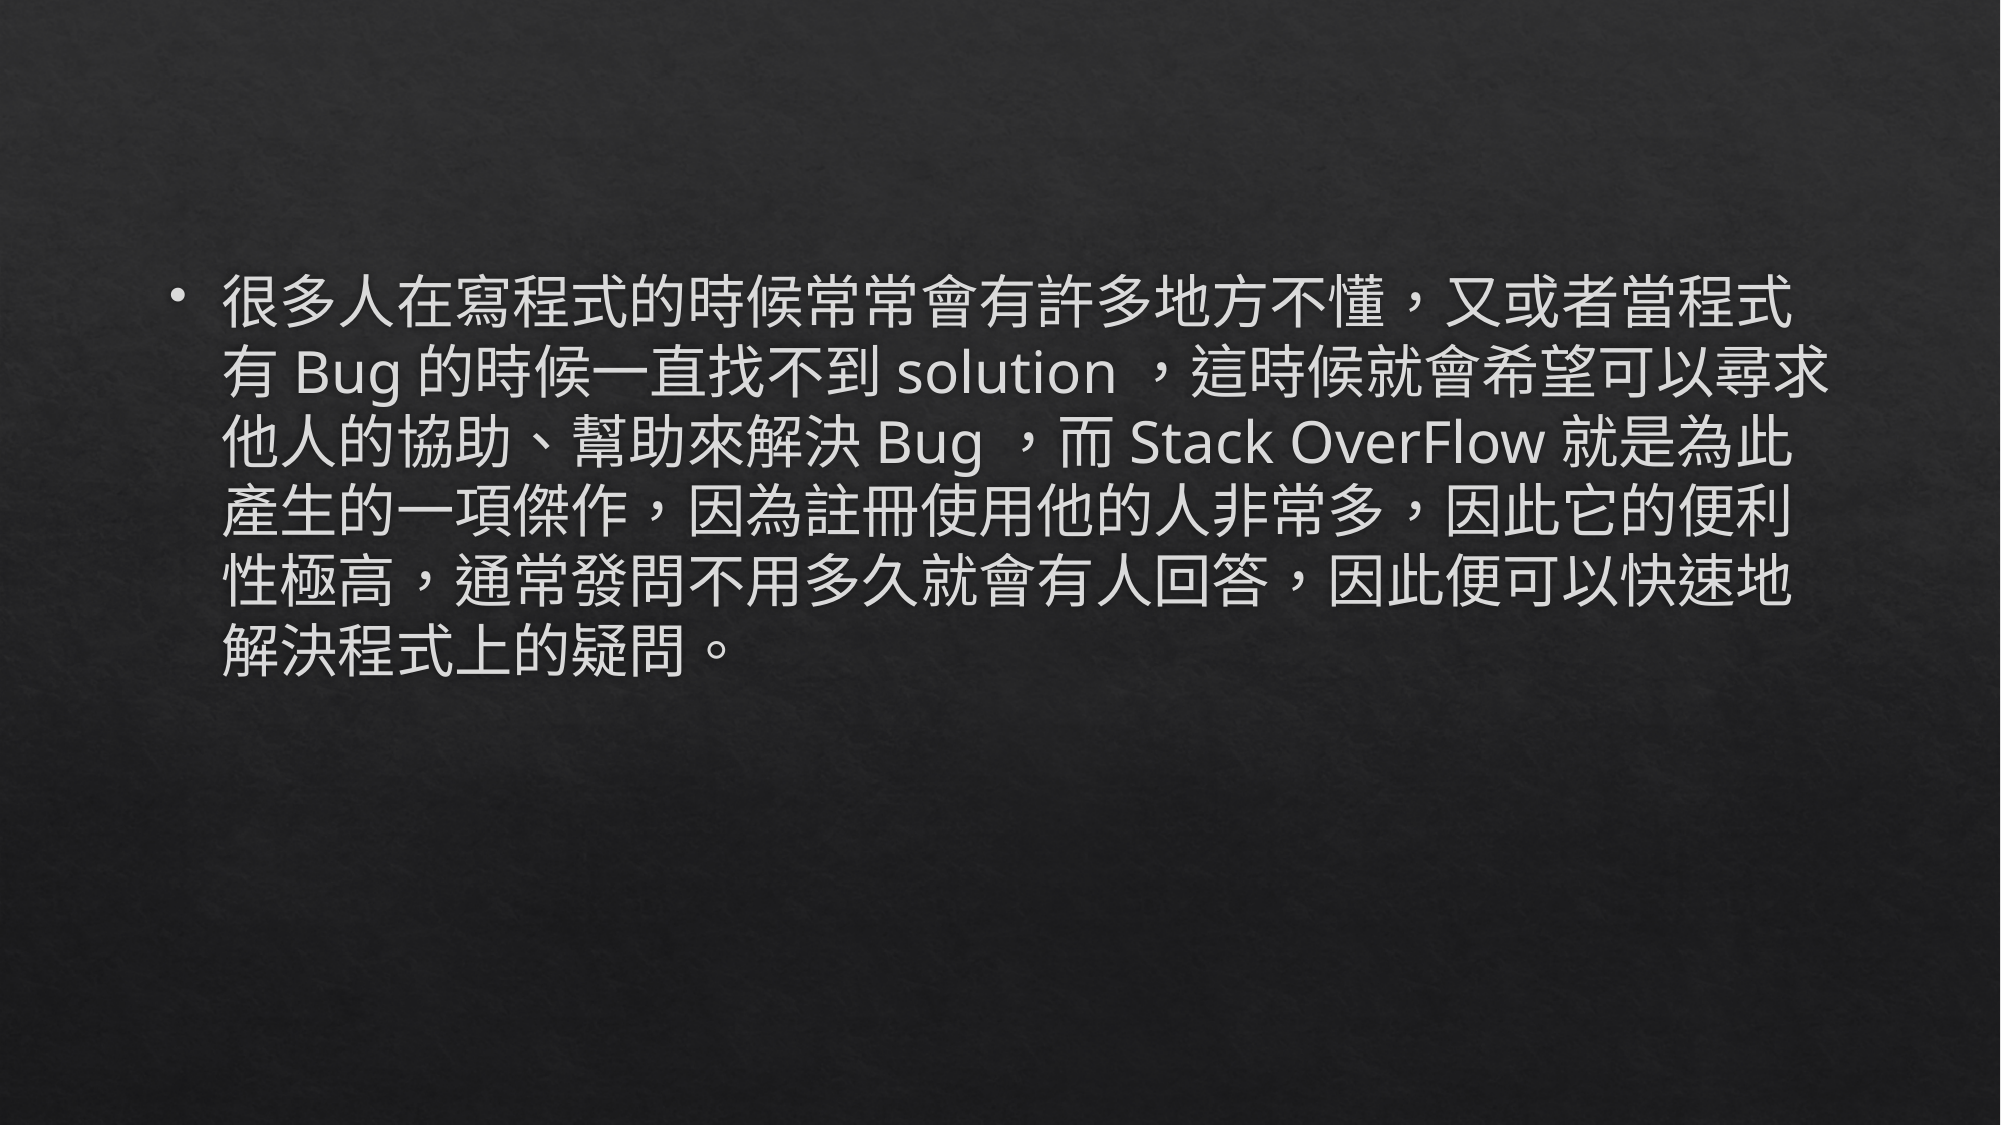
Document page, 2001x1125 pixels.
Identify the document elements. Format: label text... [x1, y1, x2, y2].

list 很多人在寫程式的時候常常會有許多地方不懂，又或者當程式有Bug的時候一直找不到solution，這時候就會希望可以尋求他人的協助、幫助來解決Bug，而Stack OverFlow就是為此產生的一項傑作，因為註冊使用他的人非常多，因此它的便利性極高，通常發問不用多久就會有人回答，因此便可以快速地解決程式上的疑問。 [149, 257, 1849, 950]
